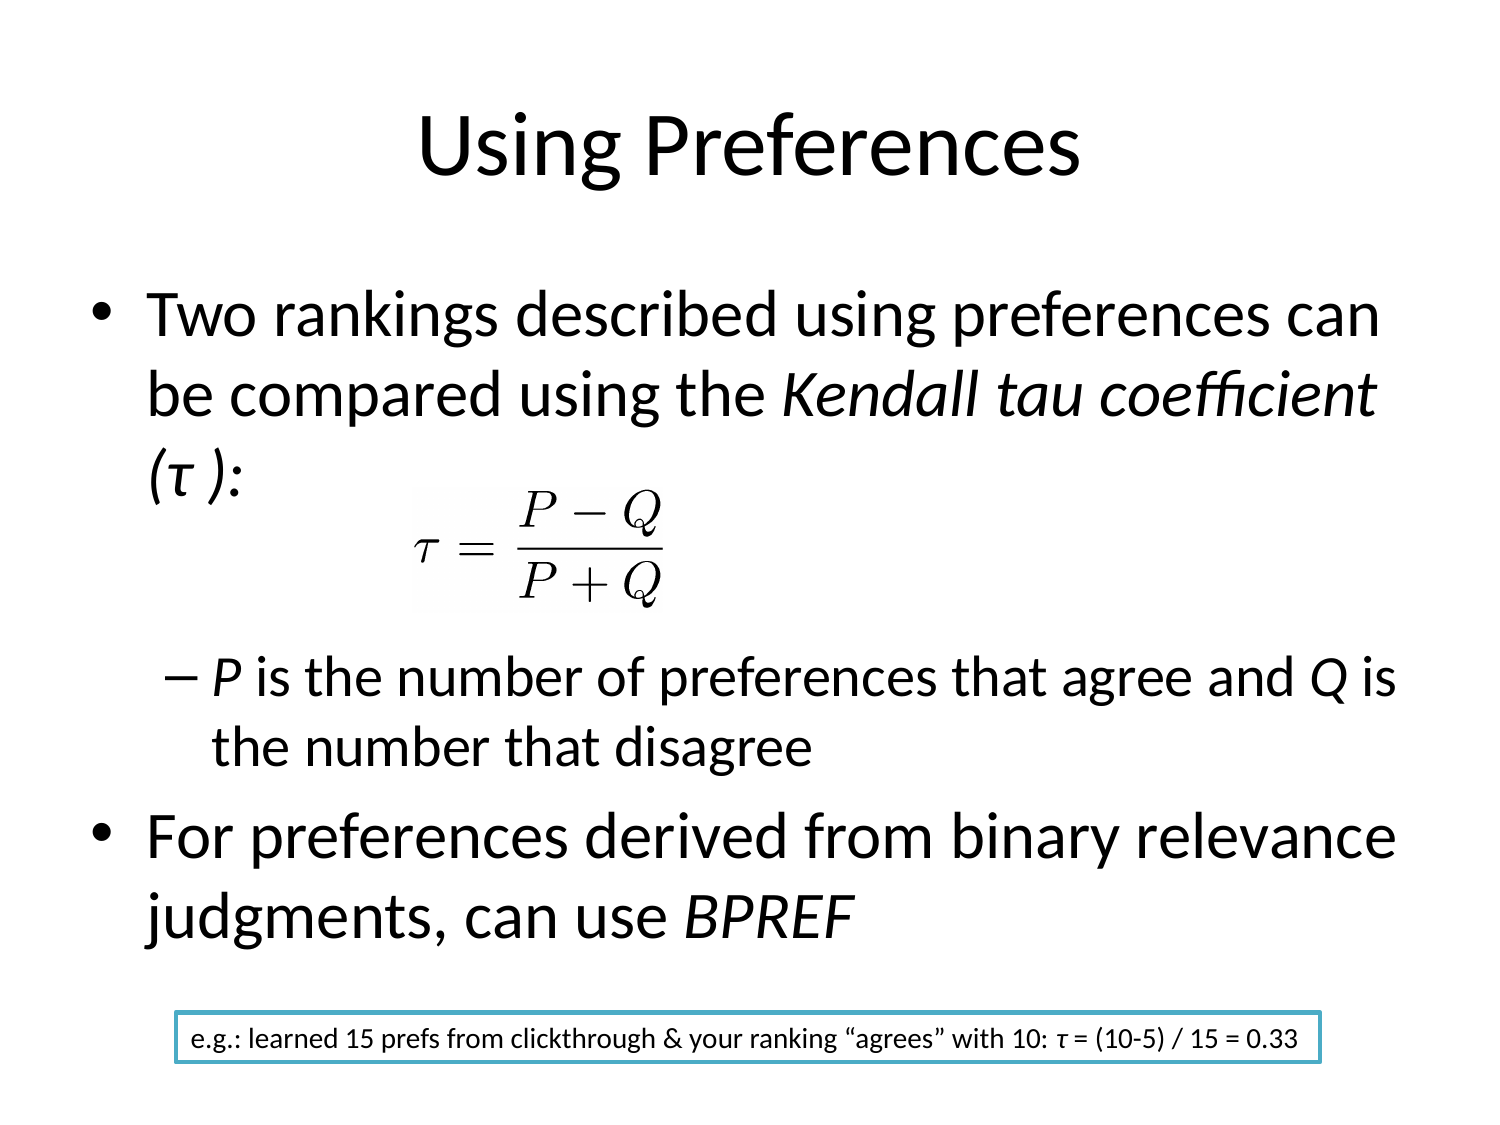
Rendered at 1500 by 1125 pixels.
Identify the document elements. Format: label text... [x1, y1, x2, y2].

picture [412, 487, 663, 613]
title Using Preferences [75, 45, 1425, 233]
list Two rankings described using preferences can be compared using the Kendall tau coefficient (τ ): P is the number of preferences that agree and Q is the number that disagree For preferences derived from binary relevance judgments, can use BPREF [75, 262, 1425, 1005]
text_box e.g.: learned 15 prefs from clickthrough & your ranking “agrees” with 10: τ = (10-5) / 15 = 0.33 [175, 1012, 1320, 1063]
